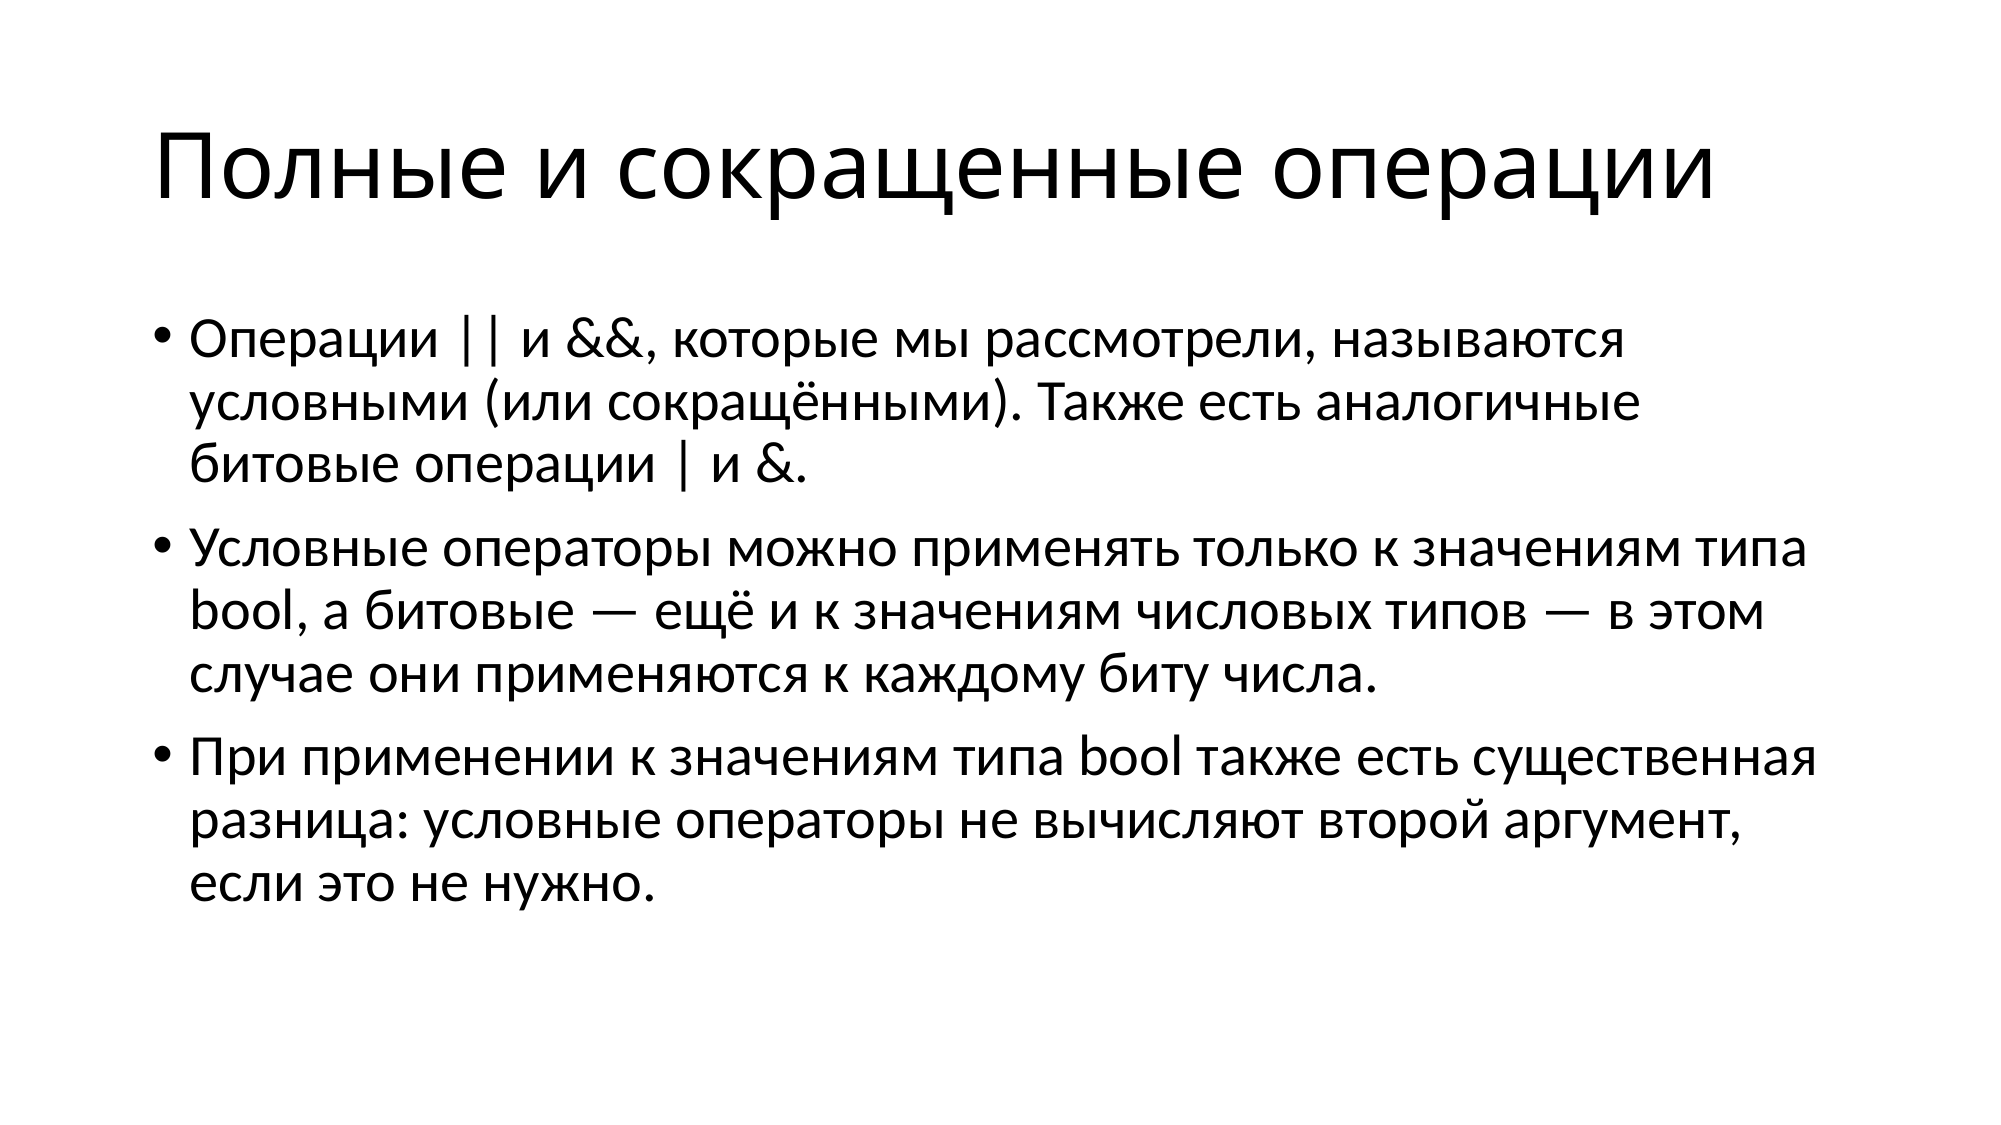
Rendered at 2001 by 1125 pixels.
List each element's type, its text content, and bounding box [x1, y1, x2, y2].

list Операции || и &&, которые мы рассмотрели, называются условными (или сокращёнными). Также есть аналогичные битовые операции | и &. Условные операторы можно применять только к значениям типа bool, а битовые — ещё и к значениям числовых типов — в этом случае они применяются к каждому биту числа. При применении к значениям типа bool также есть существенная разница: условные операторы не вычисляют второй аргумент, если это не нужно. [137, 299, 1863, 1014]
title Полные и сокращенные операции [137, 59, 1863, 278]
